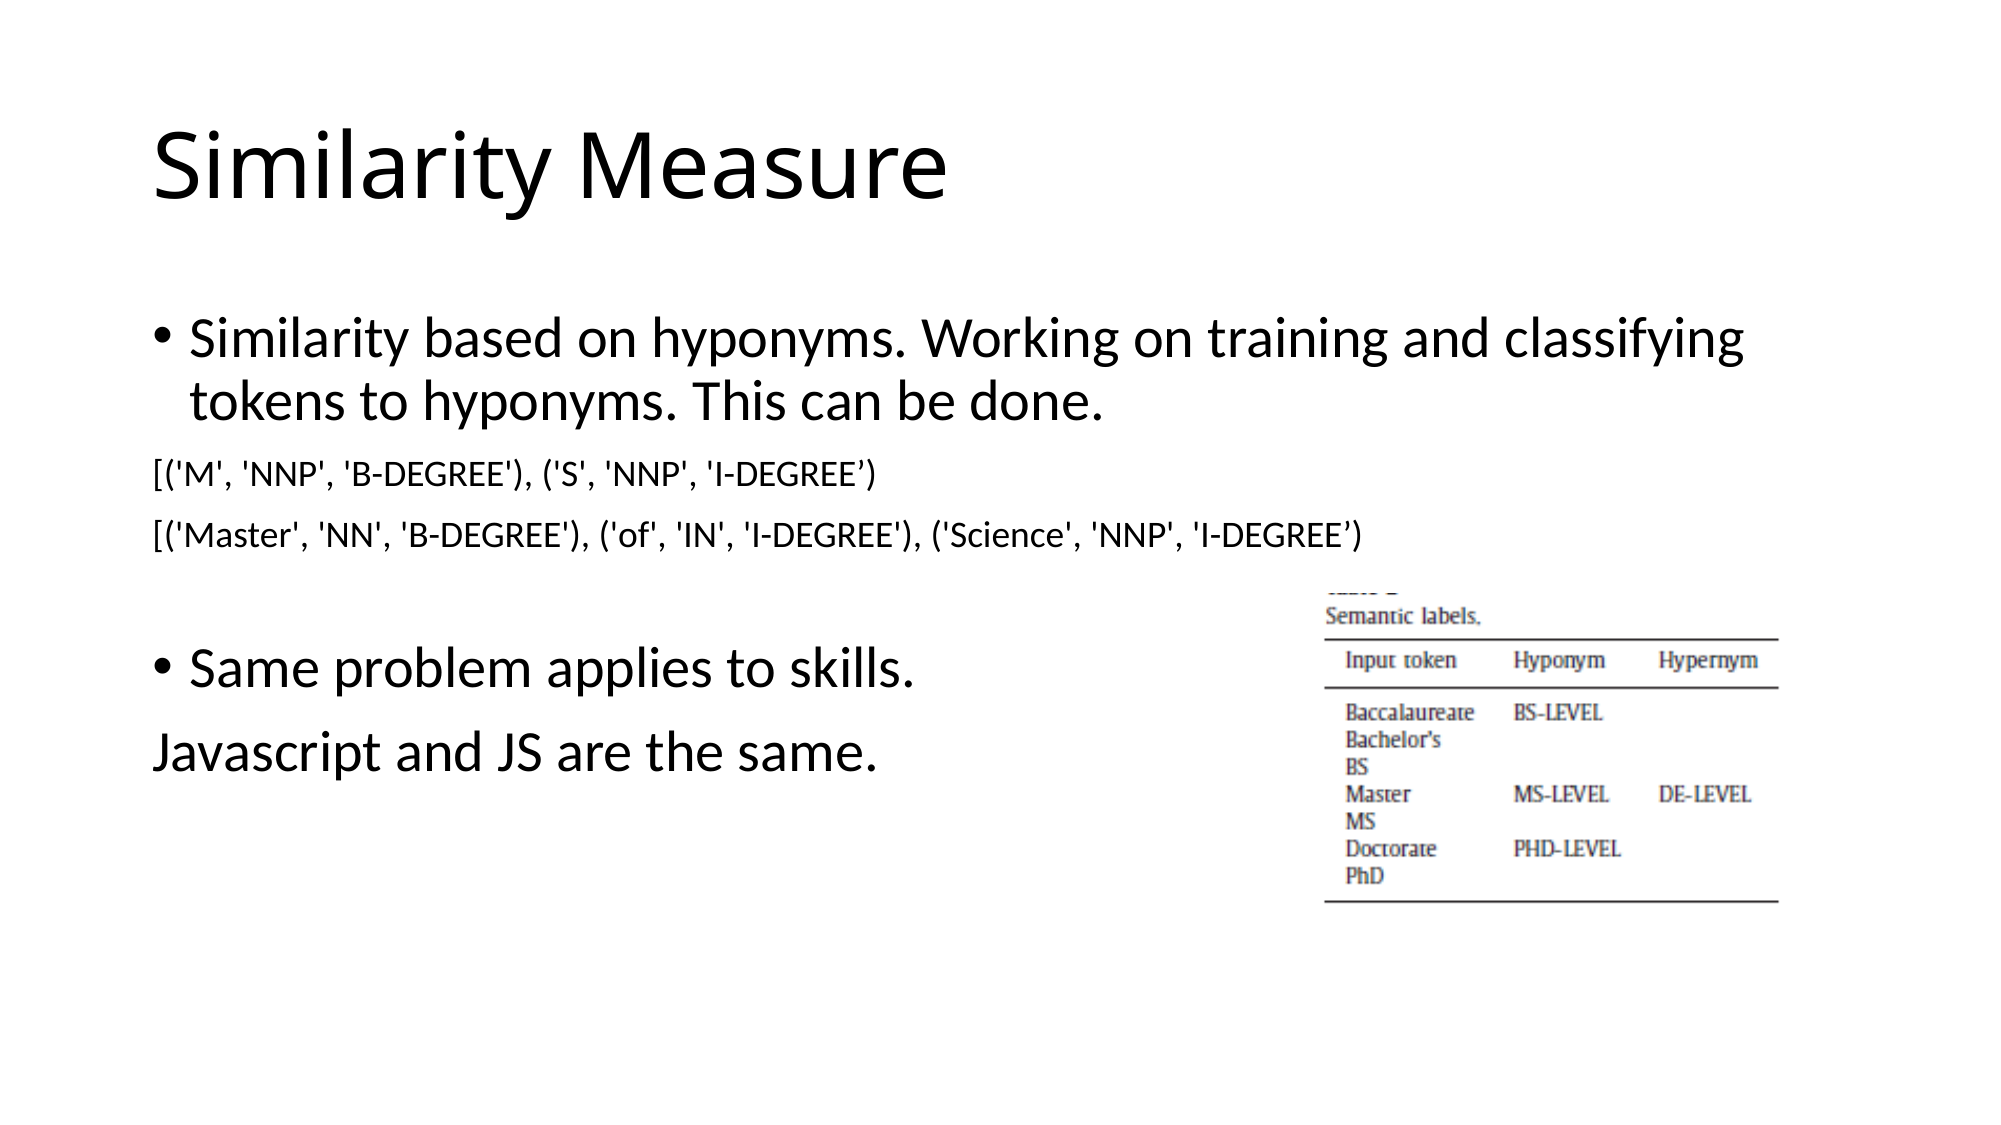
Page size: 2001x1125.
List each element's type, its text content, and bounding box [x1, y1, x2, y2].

list Similarity based on hyponyms. Working on training and classifying tokens to hyponyms. This can be done. [('M', 'NNP', 'B-DEGREE'), ('S', 'NNP', 'I-DEGREE’) [('Master', 'NN', 'B-DEGREE'), ('of', 'IN', 'I-DEGREE'), ('Science', 'NNP', 'I-DEGREE’) Same problem applies to skills. Javascript and JS are the same. [137, 299, 1863, 1014]
title Similarity Measure [137, 59, 1863, 278]
picture [1304, 593, 1817, 920]
